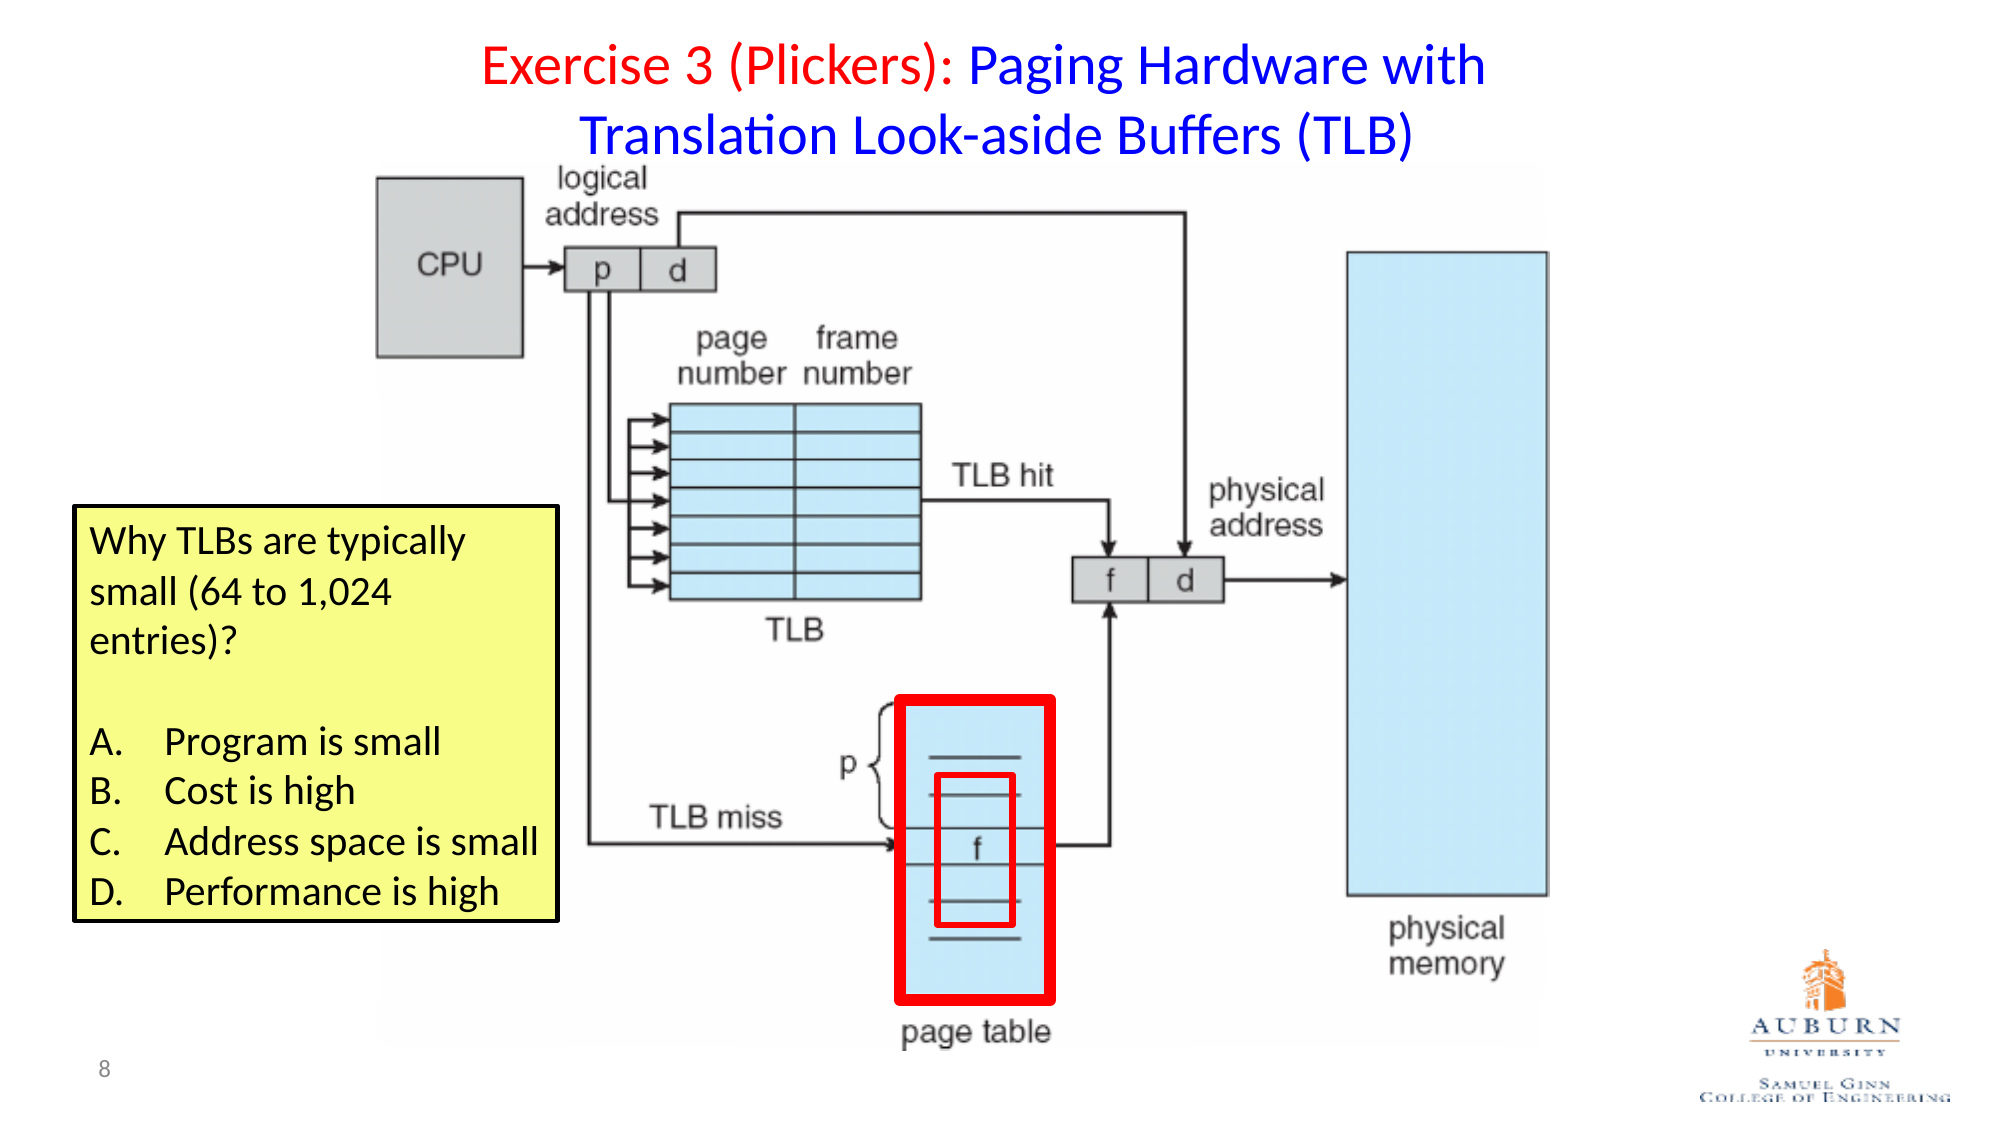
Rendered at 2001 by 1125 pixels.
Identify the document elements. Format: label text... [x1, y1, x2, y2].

text_box Why TLBs are typically small (64 to 1,024 entries)? Program is small Cost is high Address space is small Performance is high [72, 504, 369, 923]
slide_number 8 [83, 1037, 300, 1098]
picture [374, 162, 1551, 1051]
picture [1700, 949, 1950, 1102]
title Exercise 3 (Plickers): Paging Hardware with Translation Look-aside Buffers (TLB) [316, 30, 1667, 163]
